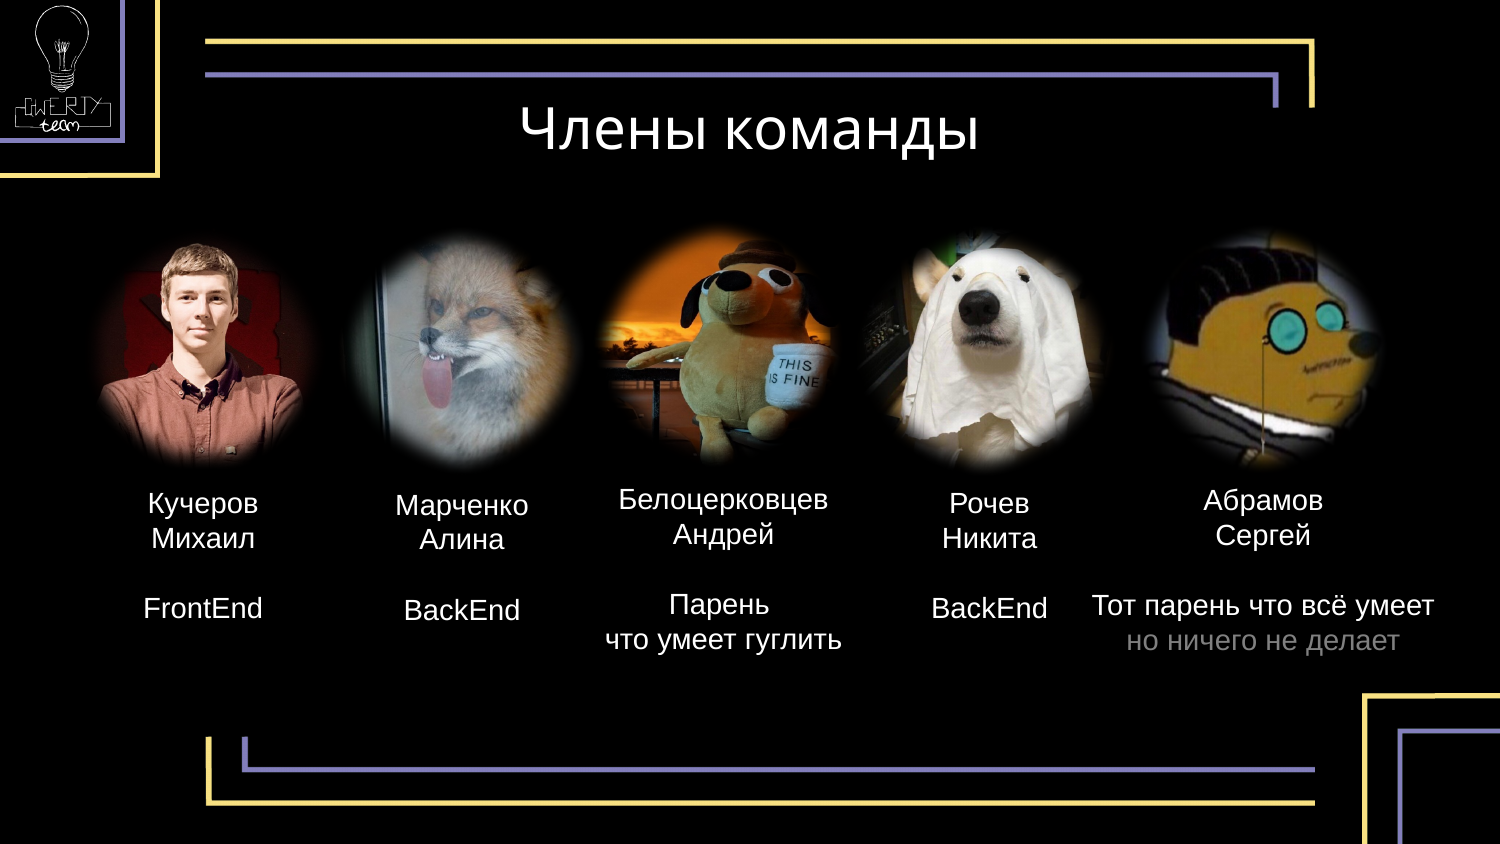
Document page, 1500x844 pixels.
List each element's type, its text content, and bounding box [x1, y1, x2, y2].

text_box Рочев Никита BackEnd [916, 488, 1063, 633]
text_box Белоцерковцев Андрей Парень что умеет гуглить [799, 480, 858, 663]
picture [74, 0, 1314, 844]
picture [0, 0, 160, 178]
picture [1134, 220, 1392, 478]
text_box Белоцерковцев Андрей Парень что умеет гуглить [589, 480, 720, 663]
text_box Члены команды [799, 108, 1295, 177]
text_box Абрамов Сергей Тот парень что всё умеет но ничего не делает [1073, 474, 1454, 664]
text_box Марченко Алина BackEnd [380, 488, 544, 634]
text_box Члены команды [205, 108, 720, 177]
picture [1362, 693, 1500, 844]
text_box Кучеров Михаил FrontEnd [128, 488, 279, 633]
